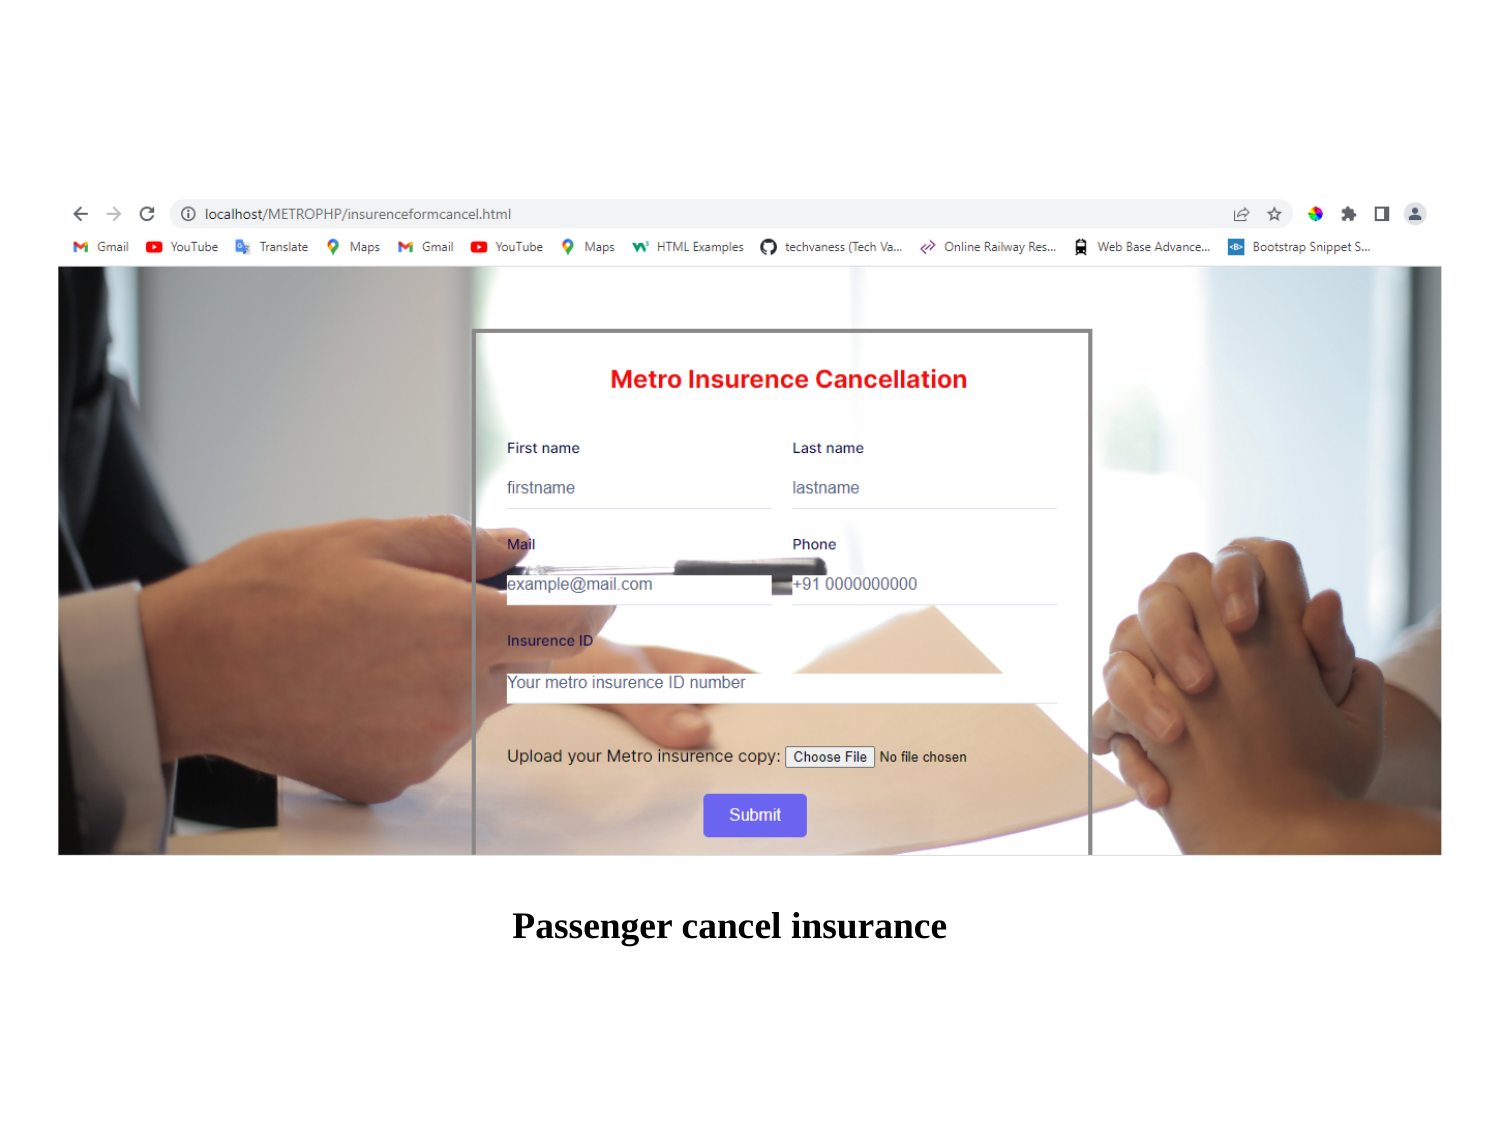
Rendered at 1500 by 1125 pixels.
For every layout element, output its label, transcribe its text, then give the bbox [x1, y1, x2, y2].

text_box Passenger cancel insurance [497, 893, 973, 953]
picture [58, 195, 1442, 858]
